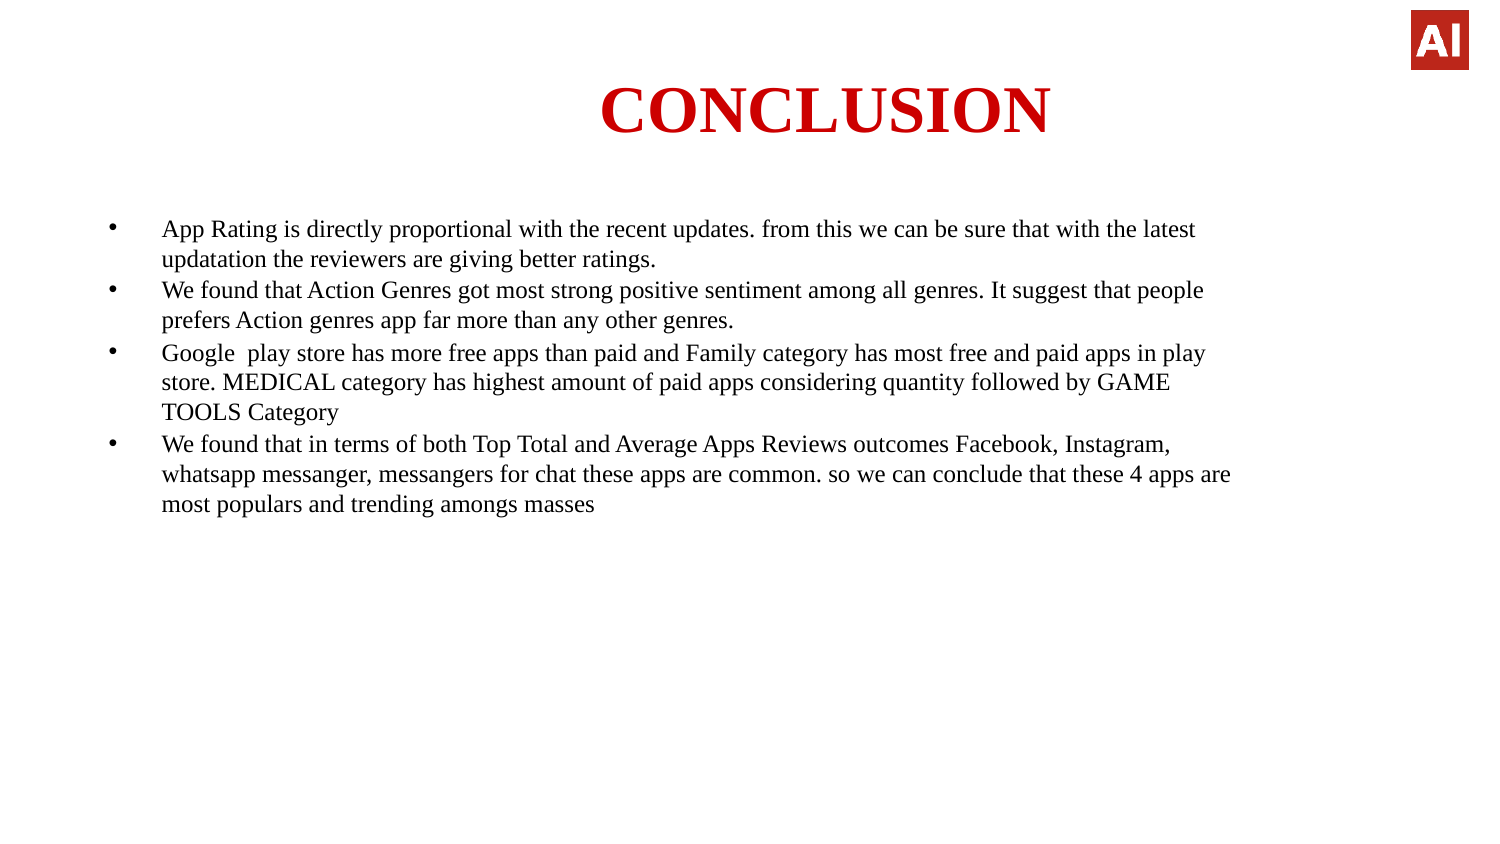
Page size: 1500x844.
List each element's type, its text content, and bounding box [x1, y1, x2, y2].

title CONCLUSION [597, 63, 1054, 207]
picture [1411, 10, 1469, 70]
list App Rating is directly proportional with the recent updates. from this we can be sure that with the latest updatation the reviewers are giving better ratings. We found that Action Genres got most strong positive sentiment among all genres. It suggest that people prefers Action genres app far more than any other genres. Google play store has more free apps than paid and Family category has most free and paid apps in play store. MEDICAL category has highest amount of paid apps considering quantity followed by GAME TOOLS Category We found that in terms of both Top Total and Average Apps Reviews outcomes Facebook, Instagram, whatsapp messanger, messangers for chat these apps are common. so we can conclude that these 4 apps are most populars and trending amongs masses [99, 210, 1238, 687]
